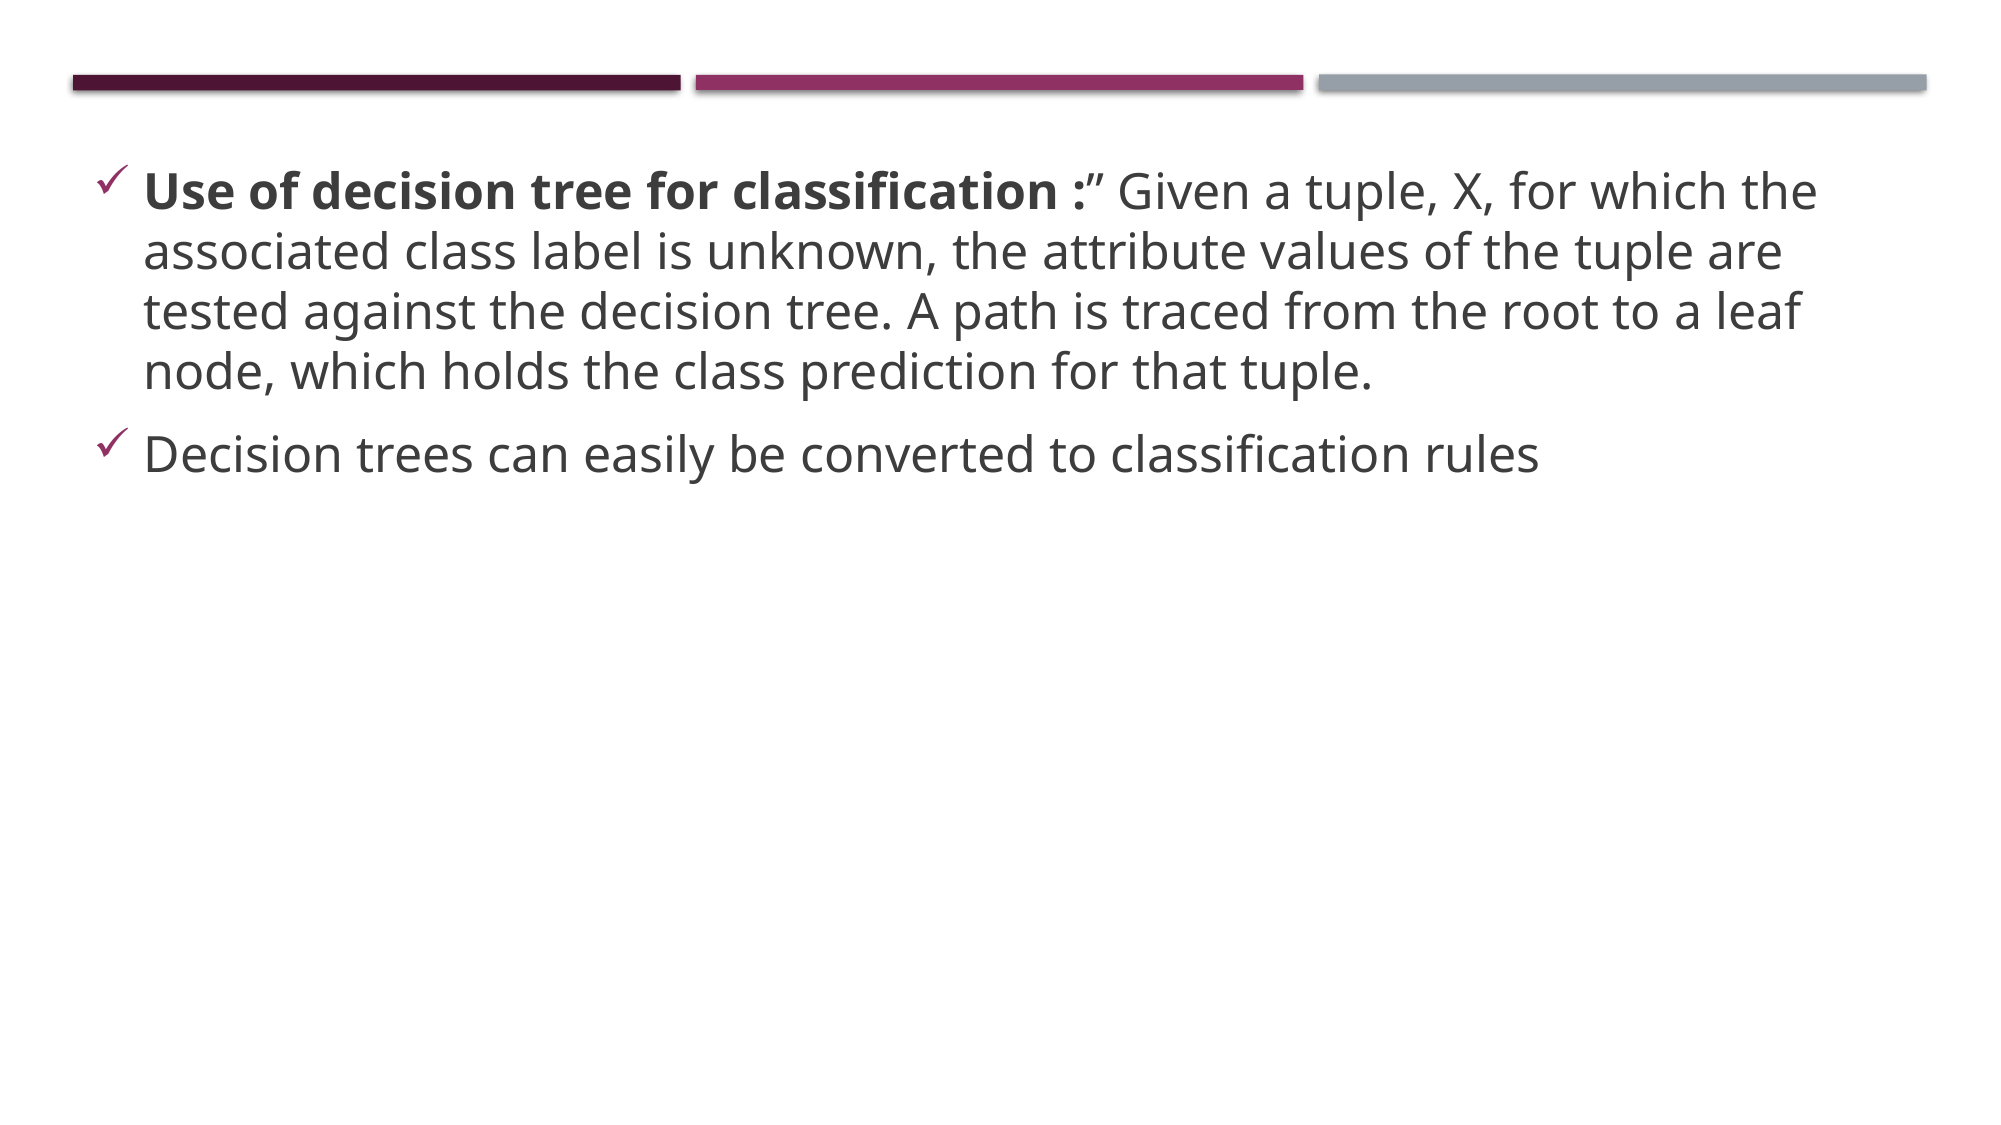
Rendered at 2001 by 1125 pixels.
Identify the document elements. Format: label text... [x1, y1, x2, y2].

text_box Use of decision tree for classification :” Given a tuple, X, for which the associated class label is unknown, the attribute values of the tuple are tested against the decision tree. A path is traced from the root to a leaf node, which holds the class prediction for that tuple. Decision trees can easily be converted to classification rules [78, 152, 1938, 1026]
